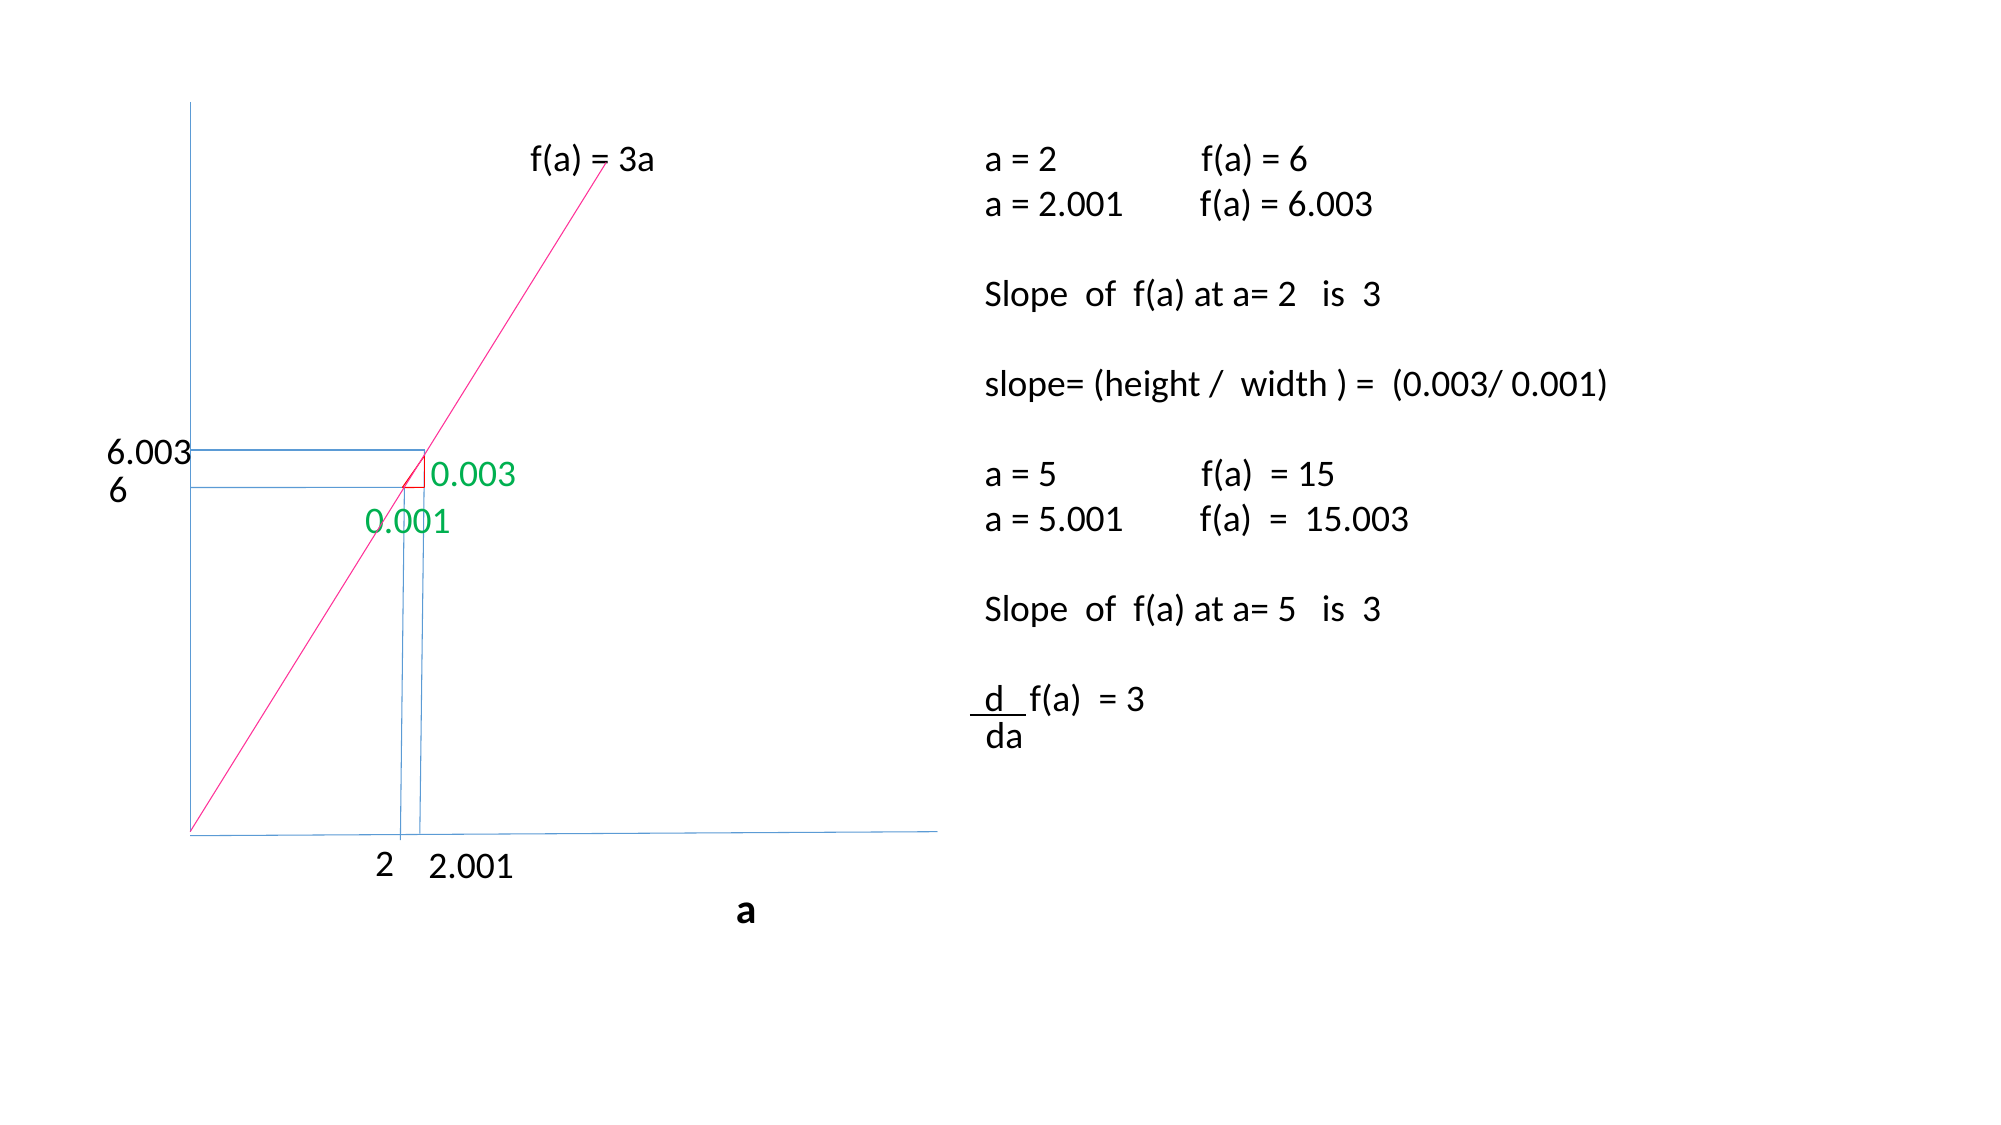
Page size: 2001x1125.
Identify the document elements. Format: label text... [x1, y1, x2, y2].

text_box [400, 832, 405, 841]
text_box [190, 162, 607, 832]
text_box 6.003 [91, 419, 190, 480]
text_box 2.001 [413, 836, 534, 893]
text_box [405, 831, 938, 836]
text_box da [970, 703, 1044, 764]
text_box a [721, 874, 807, 940]
text_box 2 [360, 836, 400, 892]
text_box 6 [93, 480, 164, 517]
text_box f(a) = 3a [515, 126, 686, 187]
text_box a = 2 f(a) = 6 a = 2.001 f(a) = 6.003 Slope of f(a) at a= 2 is 3 slope= (height / width ) = (0.003/ 0.001) a = 5 f(a) = 15 a = 5.001 f(a) = 15.003 Slope of f(a) at a= 5 is 3 d f(a) = 3 [969, 126, 1954, 772]
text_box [190, 832, 400, 836]
